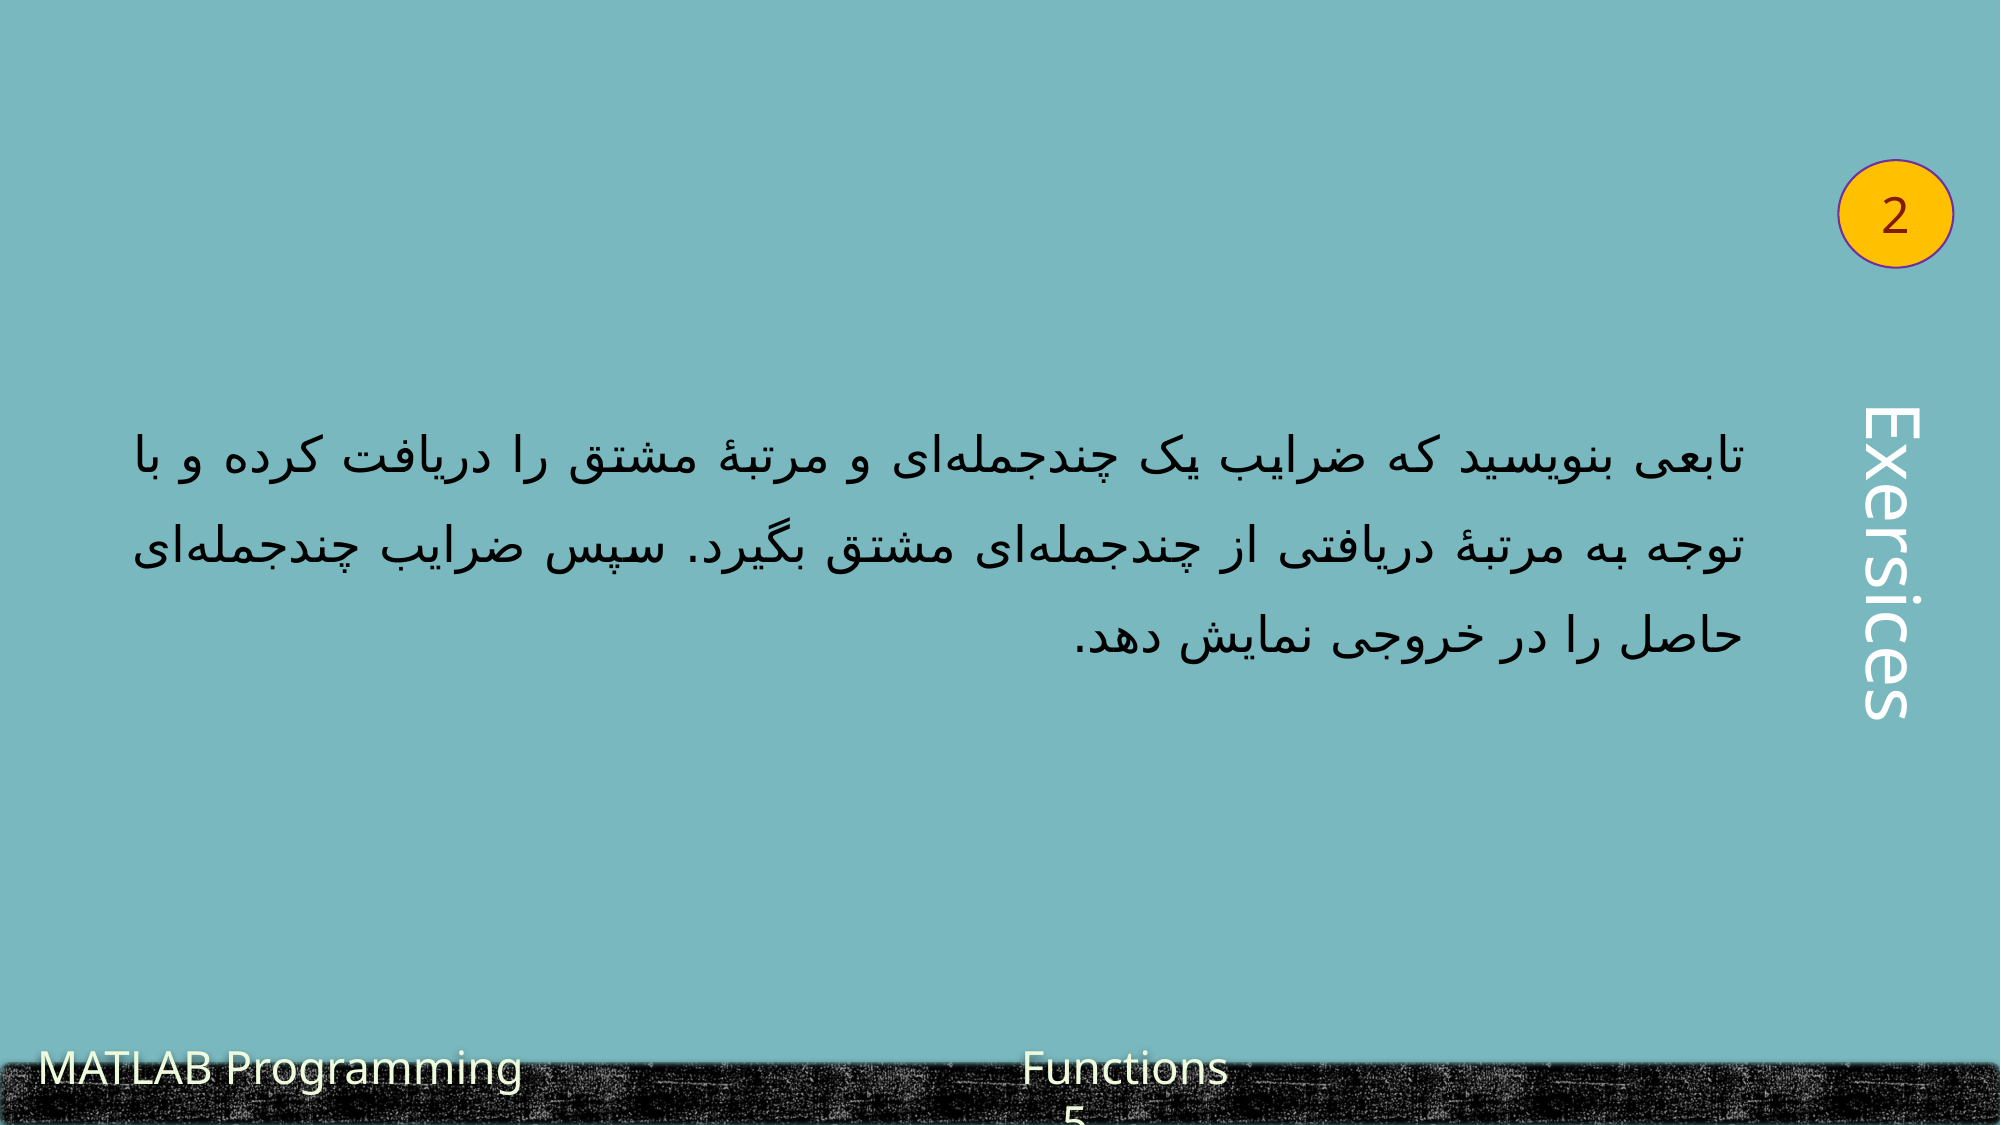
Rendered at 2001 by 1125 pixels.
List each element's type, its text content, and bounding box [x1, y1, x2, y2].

text_box Exersices [1844, 368, 1949, 757]
text_box تابعی بنویسید که ضرایب یک چندجمله‌ای و مرتبۀ مشتق را دریافت کرده و با توجه به مرتبۀ دریافتی از چندجمله‌ای مشتق بگیرد. سپس ضرایب چندجمله‌ای حاصل را در خروجی نمایش دهد. [115, 384, 1761, 670]
text_box 2 [1837, 159, 1955, 269]
text_box MATLAB Programming Functions 5 [7, 1070, 1996, 1121]
